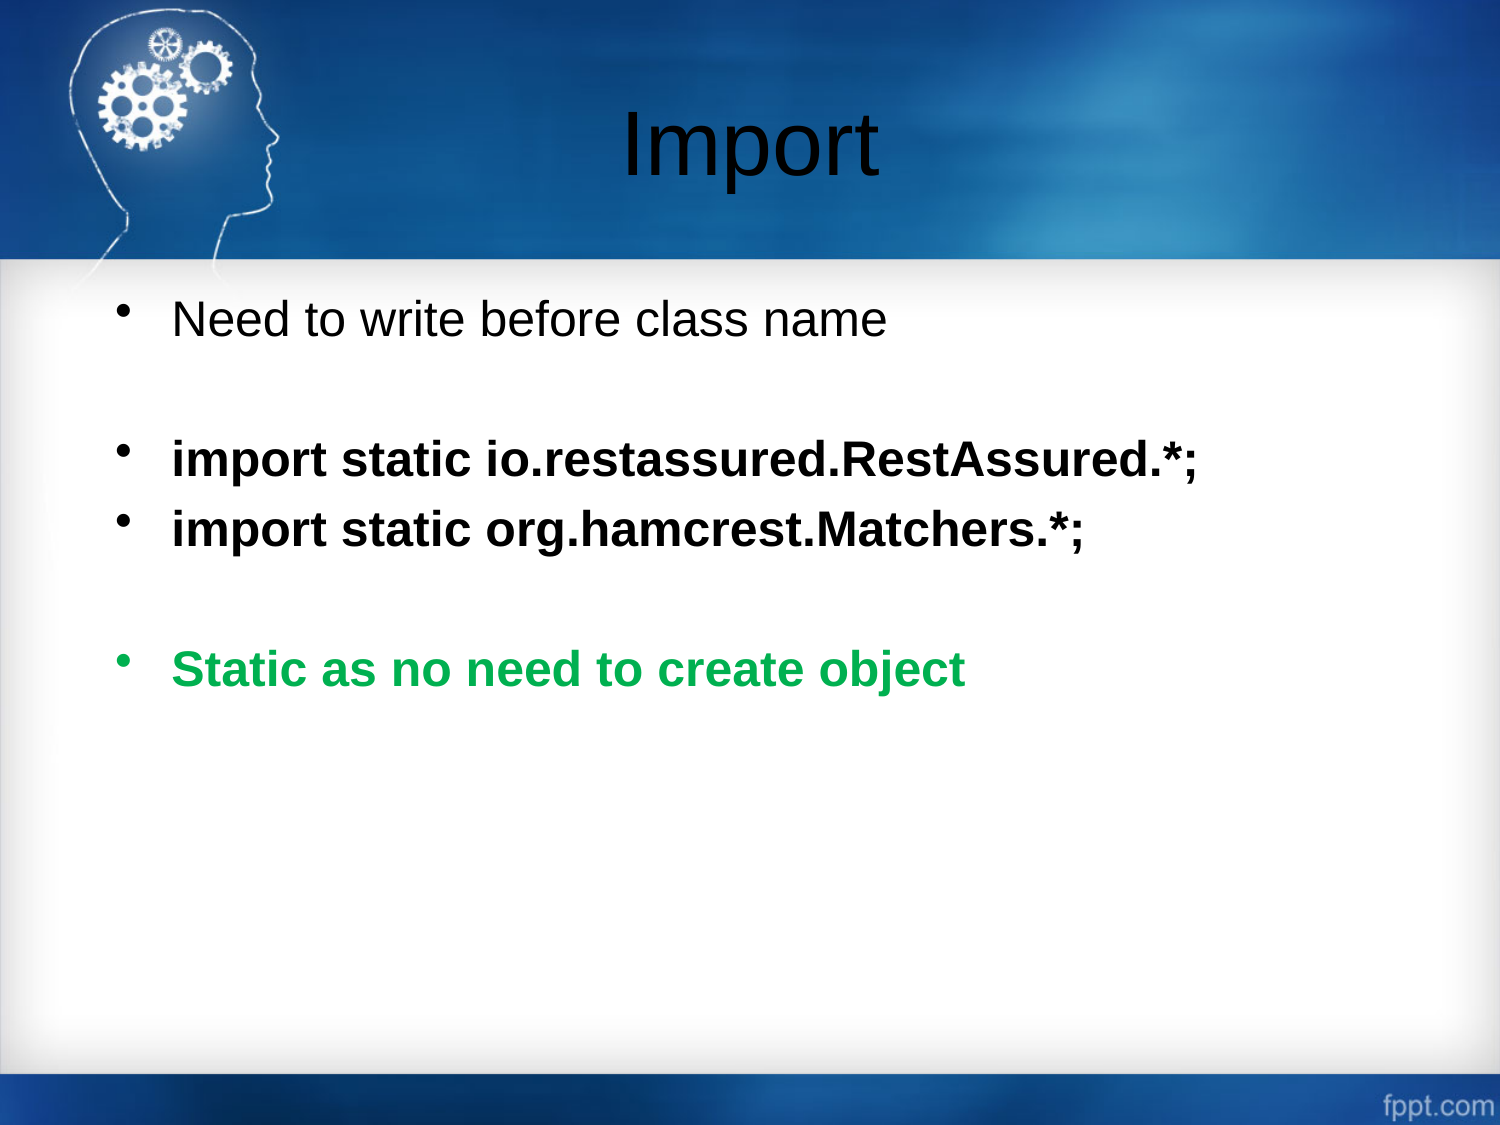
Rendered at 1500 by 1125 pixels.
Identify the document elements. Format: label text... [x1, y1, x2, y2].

list Need to write before class name import static io.restassured.RestAssured.*; import static org.hamcrest.Matchers.*; Static as no need to create object [100, 278, 1451, 1022]
title Import [75, 45, 1425, 233]
picture [0, 0, 1500, 1125]
